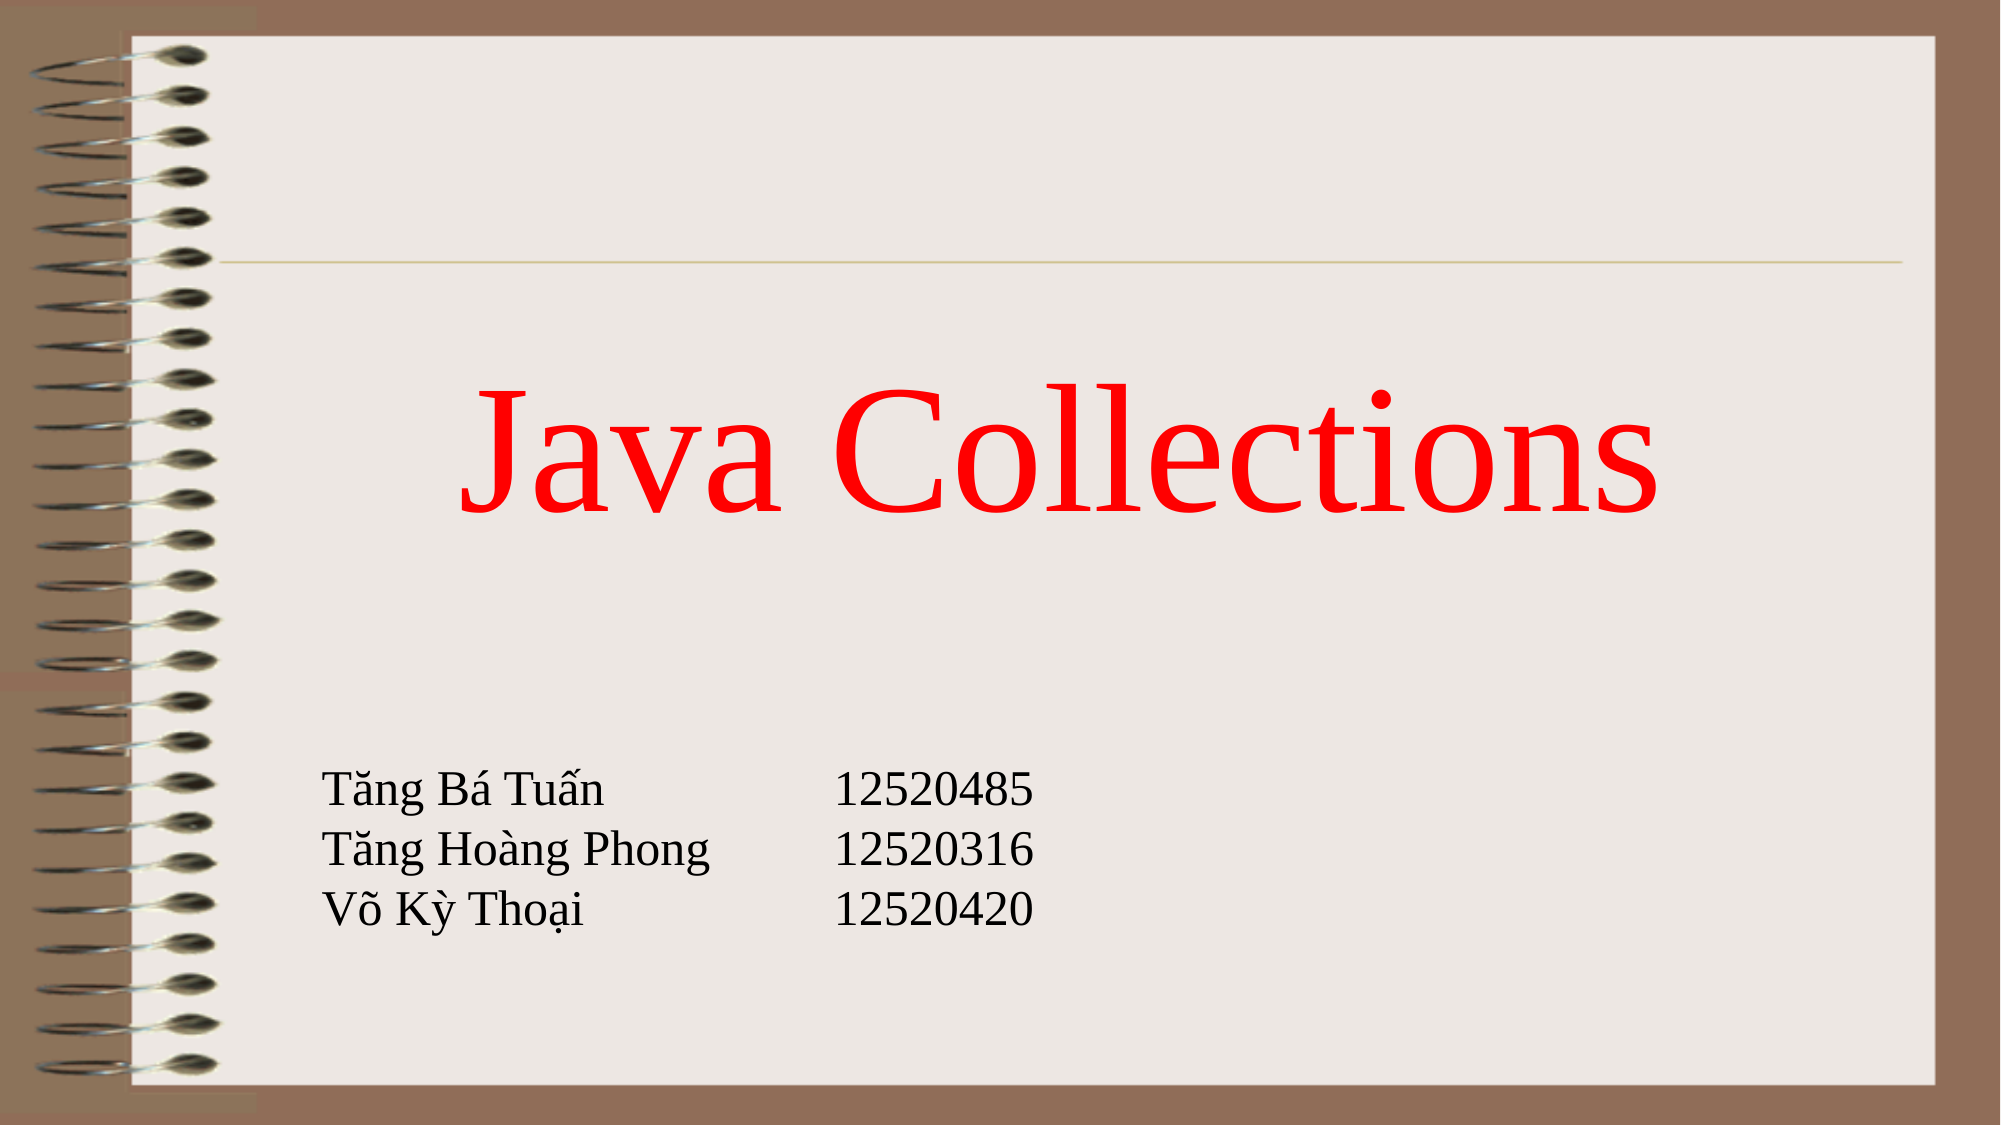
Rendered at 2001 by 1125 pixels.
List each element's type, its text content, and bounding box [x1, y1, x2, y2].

title Java Collections [311, 371, 1812, 559]
text_box Tăng Bá Tuấn 12520485 Tăng Hoàng Phong 12520316 Võ Kỳ Thoại 12520420 [306, 747, 1062, 943]
picture [0, 0, 2001, 1125]
